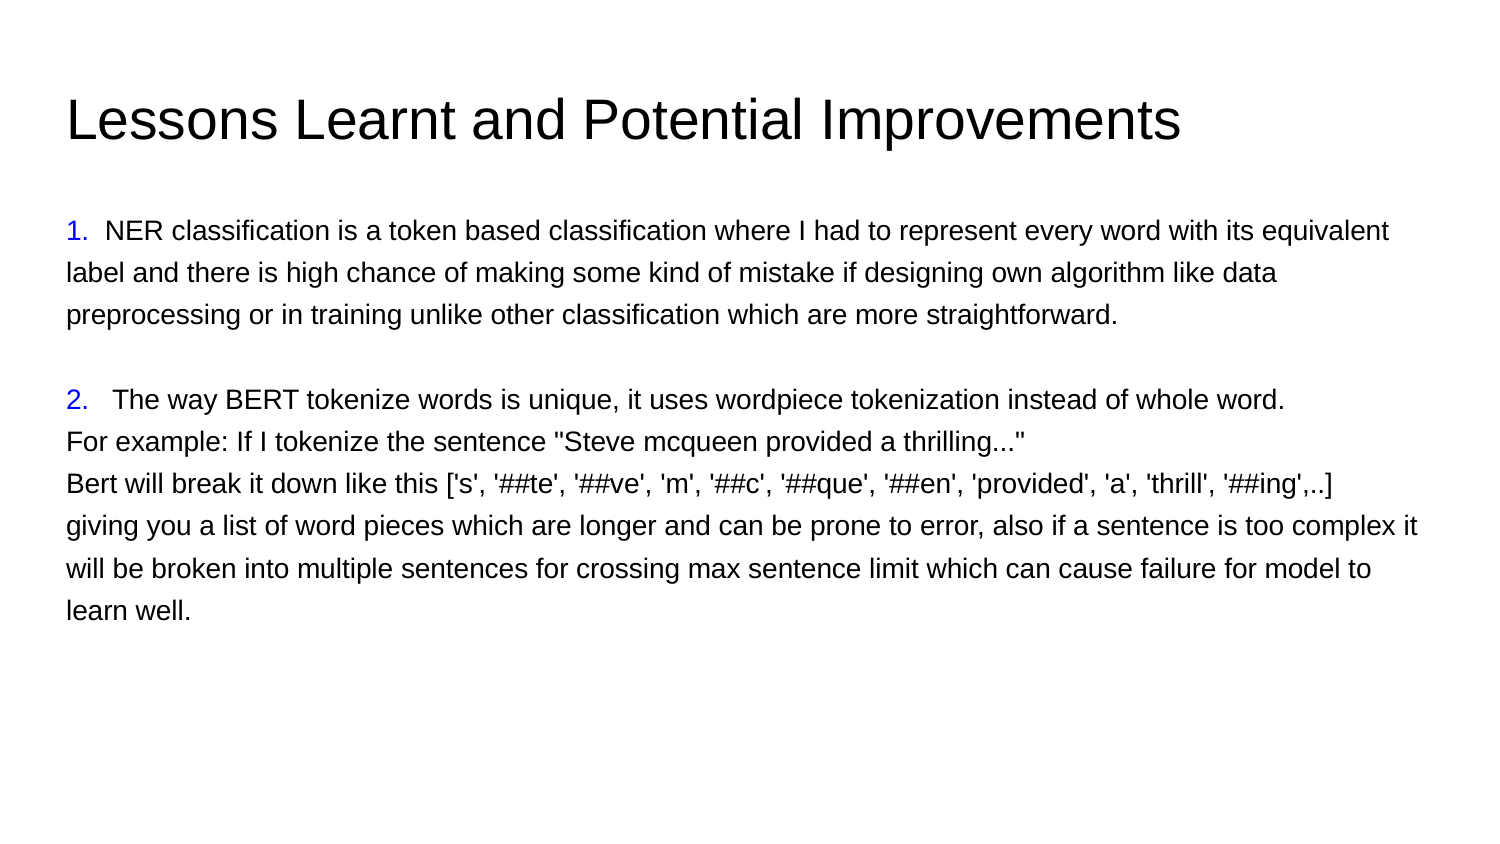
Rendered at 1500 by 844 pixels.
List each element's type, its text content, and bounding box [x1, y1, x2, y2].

list 1. NER classification is a token based classification where I had to represent every word with its equivalent label and there is high chance of making some kind of mistake if designing own algorithm like data preprocessing or in training unlike other classification which are more straightforward. 2. The way BERT tokenize words is unique, it uses wordpiece tokenization instead of whole word. For example: If I tokenize the sentence "Steve mcqueen provided a thrilling..." Bert will break it down like this ['s', '##te', '##ve', 'm', '##c', '##que', '##en', 'provided', 'a', 'thrill', '##ing',..] giving you a list of word pieces which are longer and can be prone to error, also if a sentence is too complex it will be broken into multiple sentences for crossing max sentence limit which can cause failure for model to learn well. [51, 189, 1449, 750]
title Lessons Learnt and Potential Improvements [51, 72, 1449, 167]
